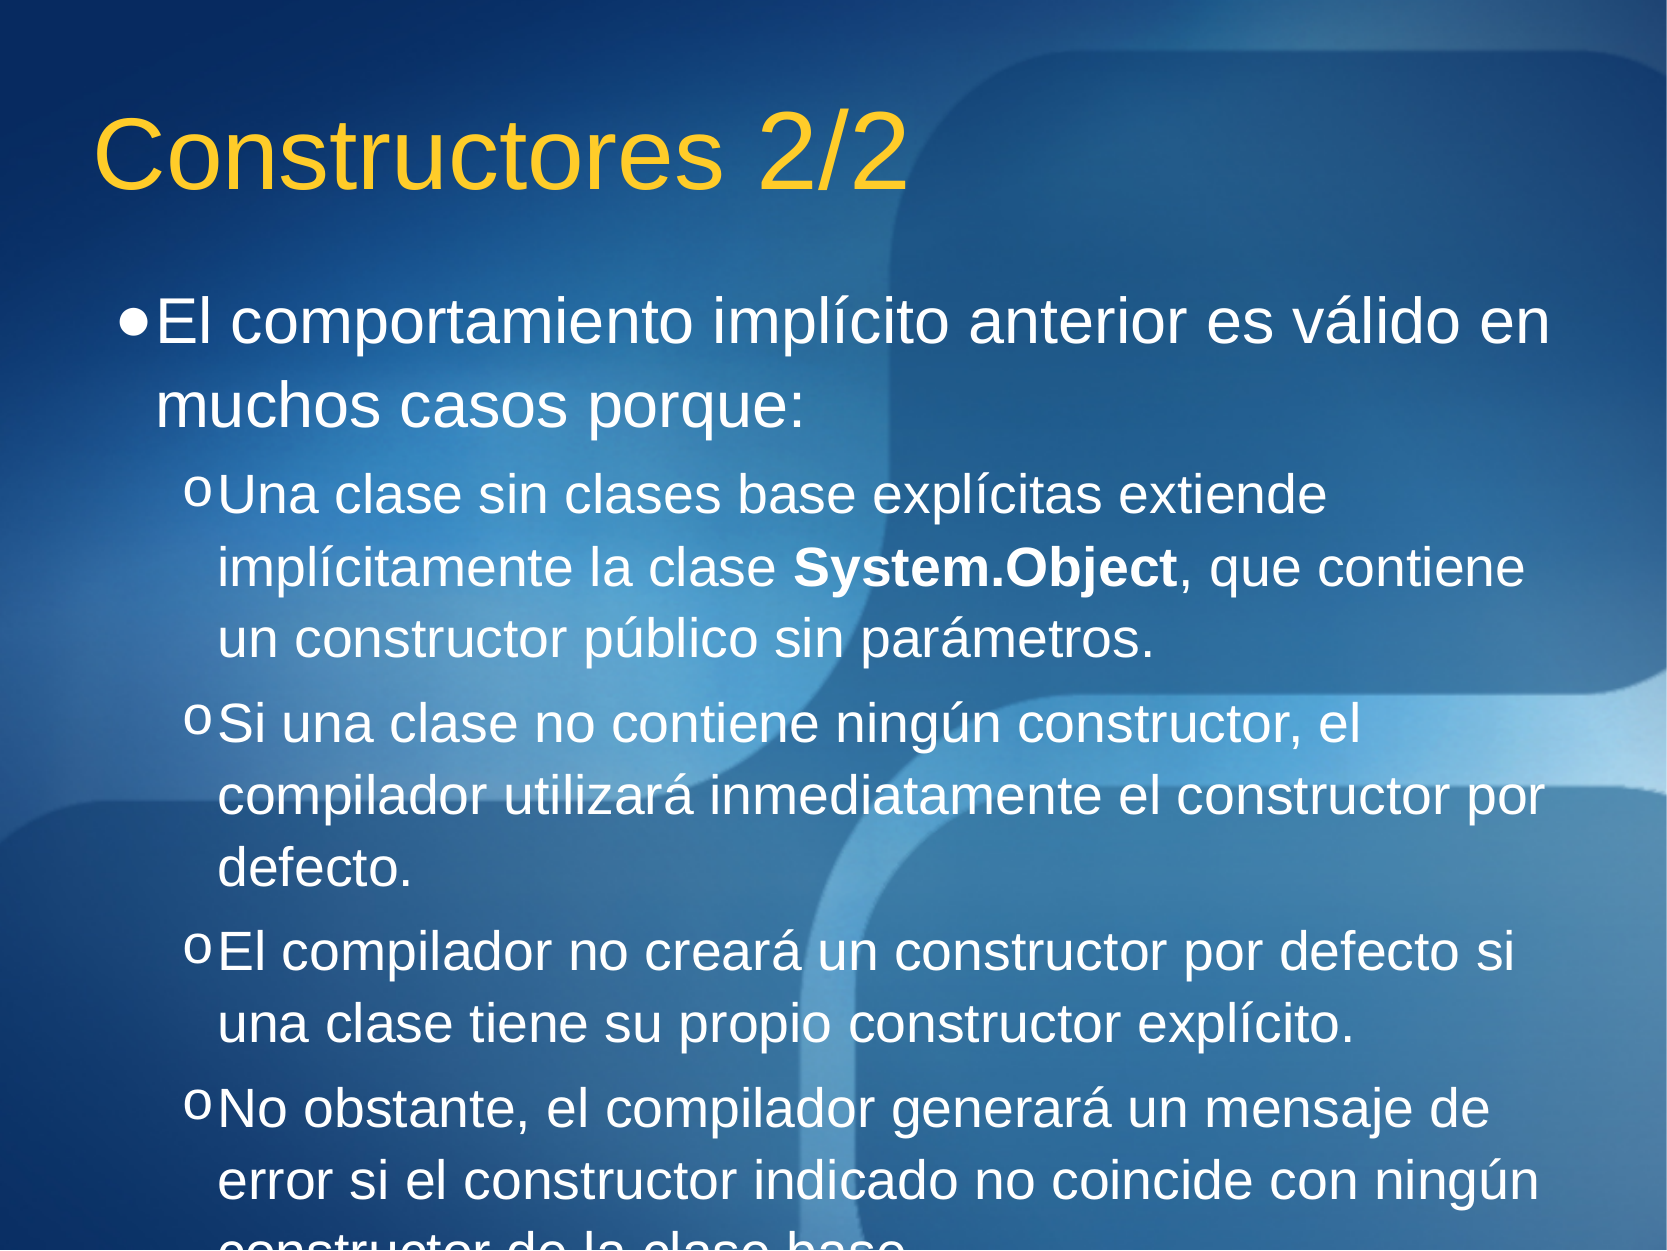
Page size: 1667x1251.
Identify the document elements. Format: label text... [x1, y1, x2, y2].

picture [0, 0, 1667, 1250]
list El comportamiento implícito anterior es válido en muchos casos porque: Una clase sin clases base explícitas extiende implícitamente la clase System.Object, que contiene un constructor público sin parámetros. Si una clase no contiene ningún constructor, el compilador utilizará inmediatamente el constructor por defecto. El compilador no creará un constructor por defecto si una clase tiene su propio constructor explícito. No obstante, el compilador generará un mensaje de error si el constructor indicado no coincide con ningún constructor de la clase base. [86, 266, 1595, 1145]
title Constructores 2/2 [86, 50, 1595, 183]
